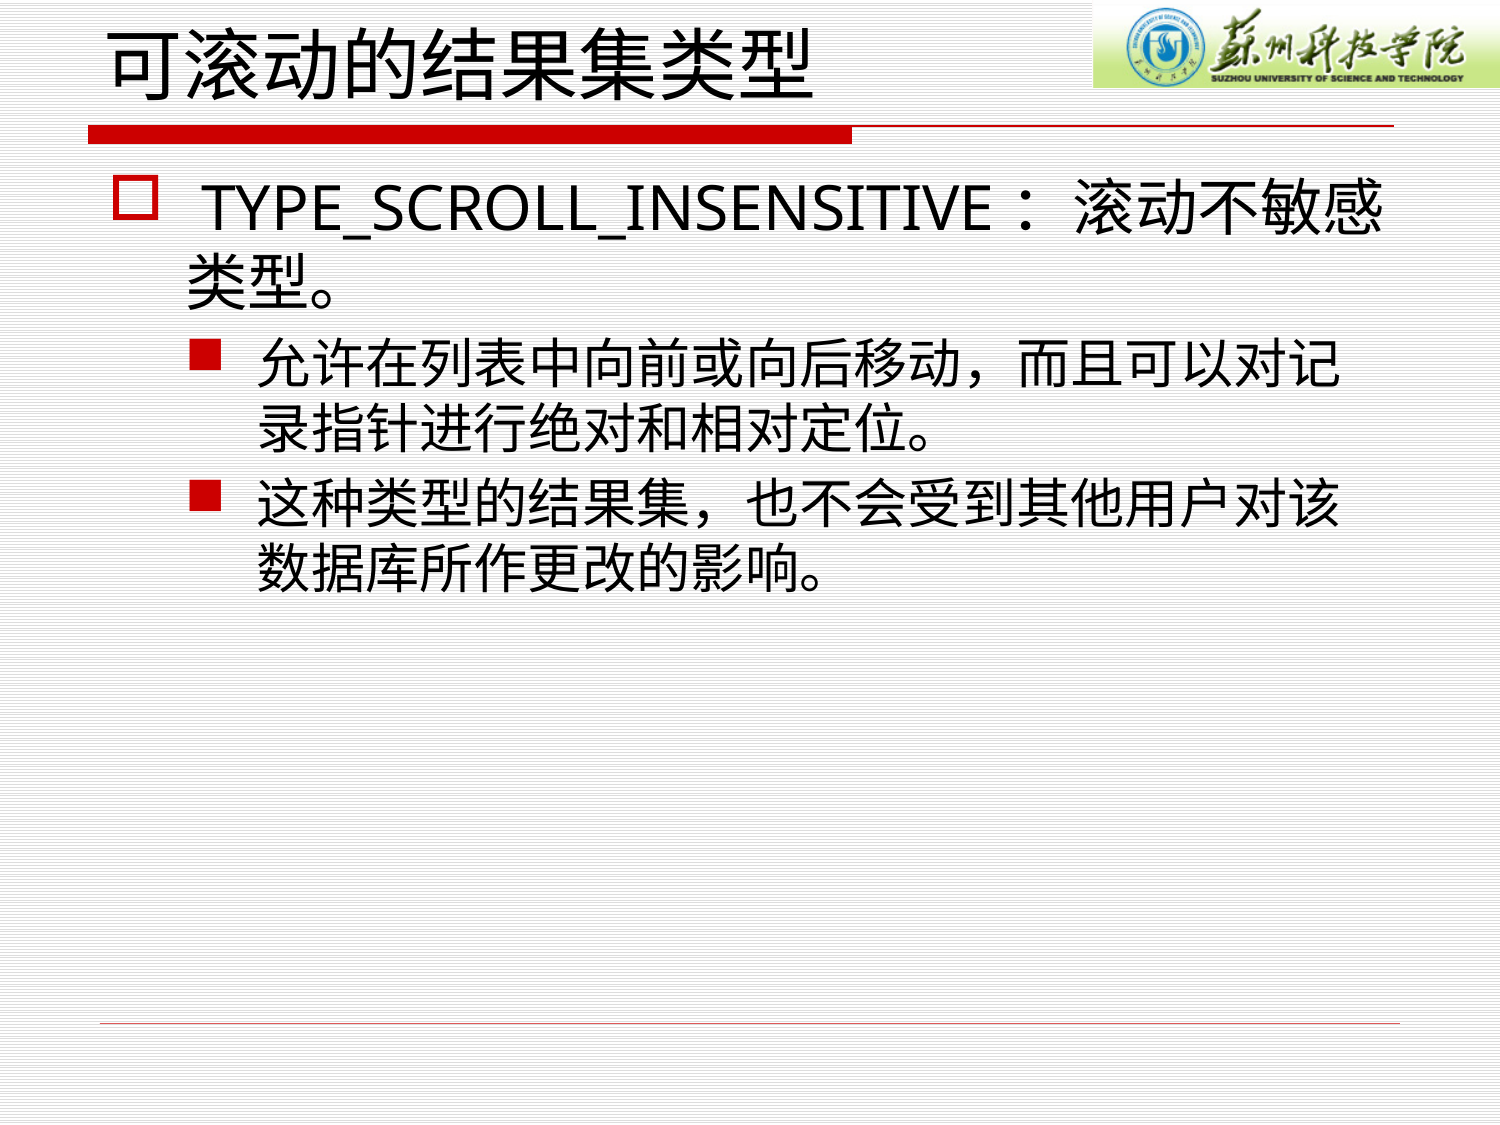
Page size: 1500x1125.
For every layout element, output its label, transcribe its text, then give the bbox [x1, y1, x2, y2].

title 可滚动的结果集类型 [88, 0, 1402, 119]
list TYPE_SCROLL_INSENSITIVE：滚动不敏感类型。 允许在列表中向前或向后移动，而且可以对记录指针进行绝对和相对定位。 这种类型的结果集，也不会受到其他用户对该数据库所作更改的影响。 [92, 160, 1406, 1012]
picture [1402, 0, 1500, 88]
